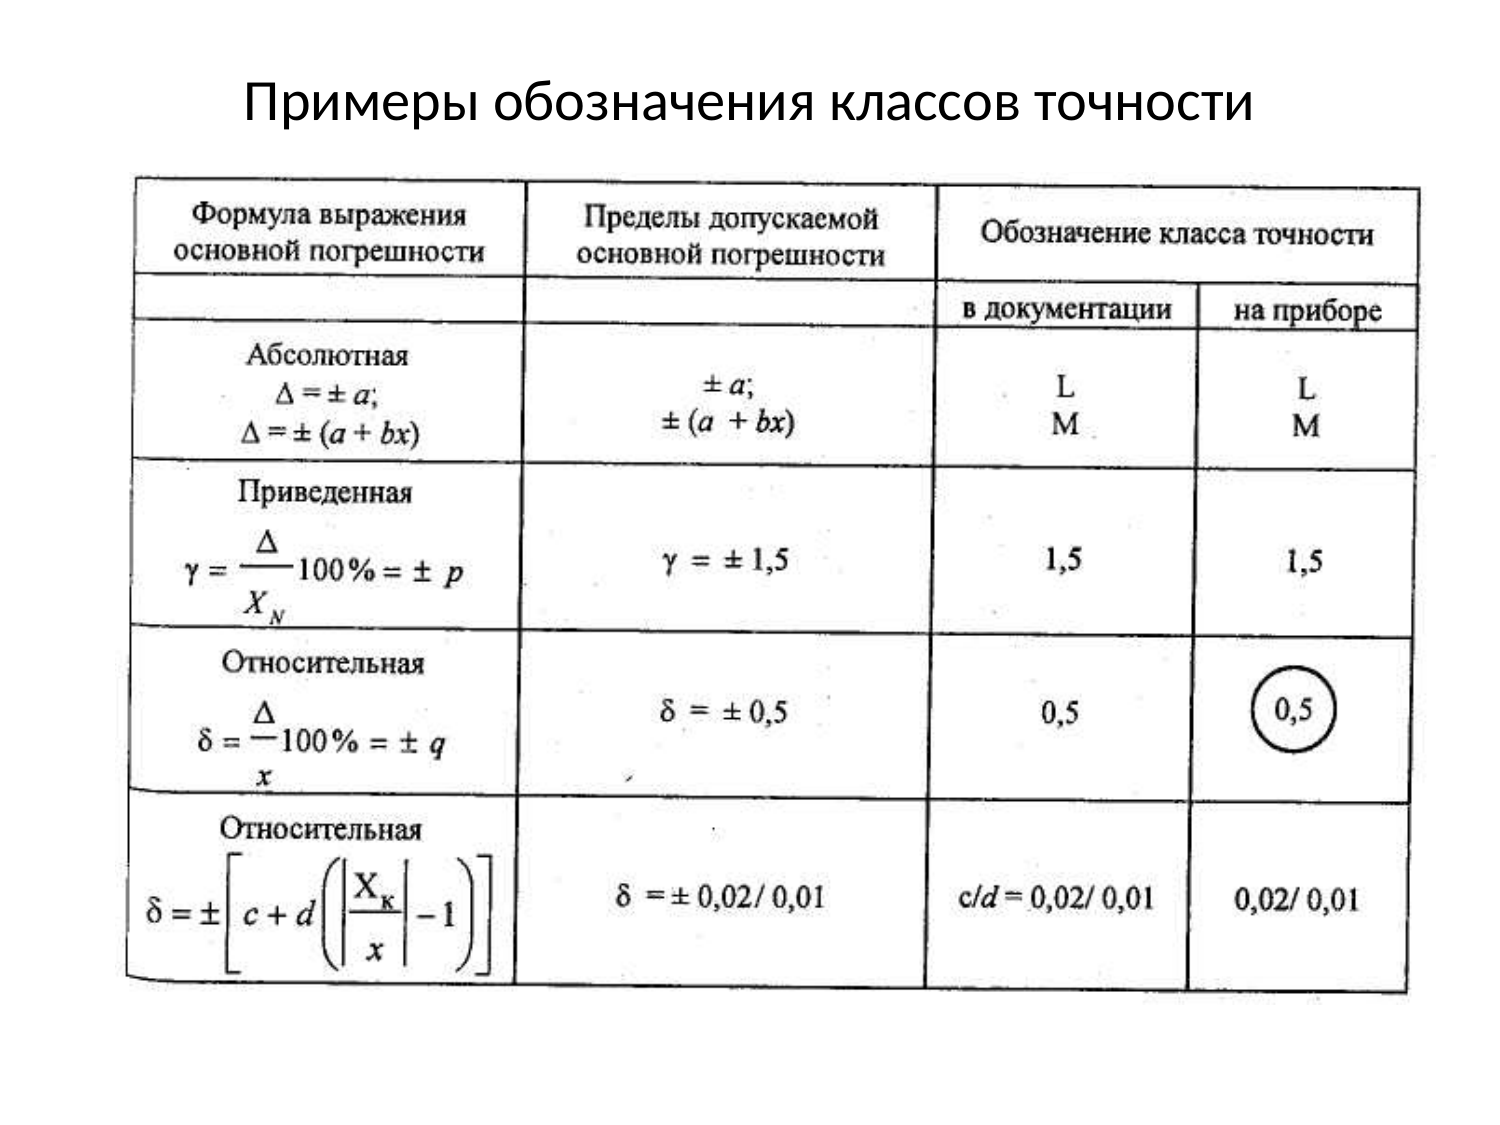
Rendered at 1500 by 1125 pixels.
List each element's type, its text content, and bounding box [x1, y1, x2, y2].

picture [115, 172, 1436, 1005]
title Примеры обозначения классов точности [75, 45, 1425, 149]
